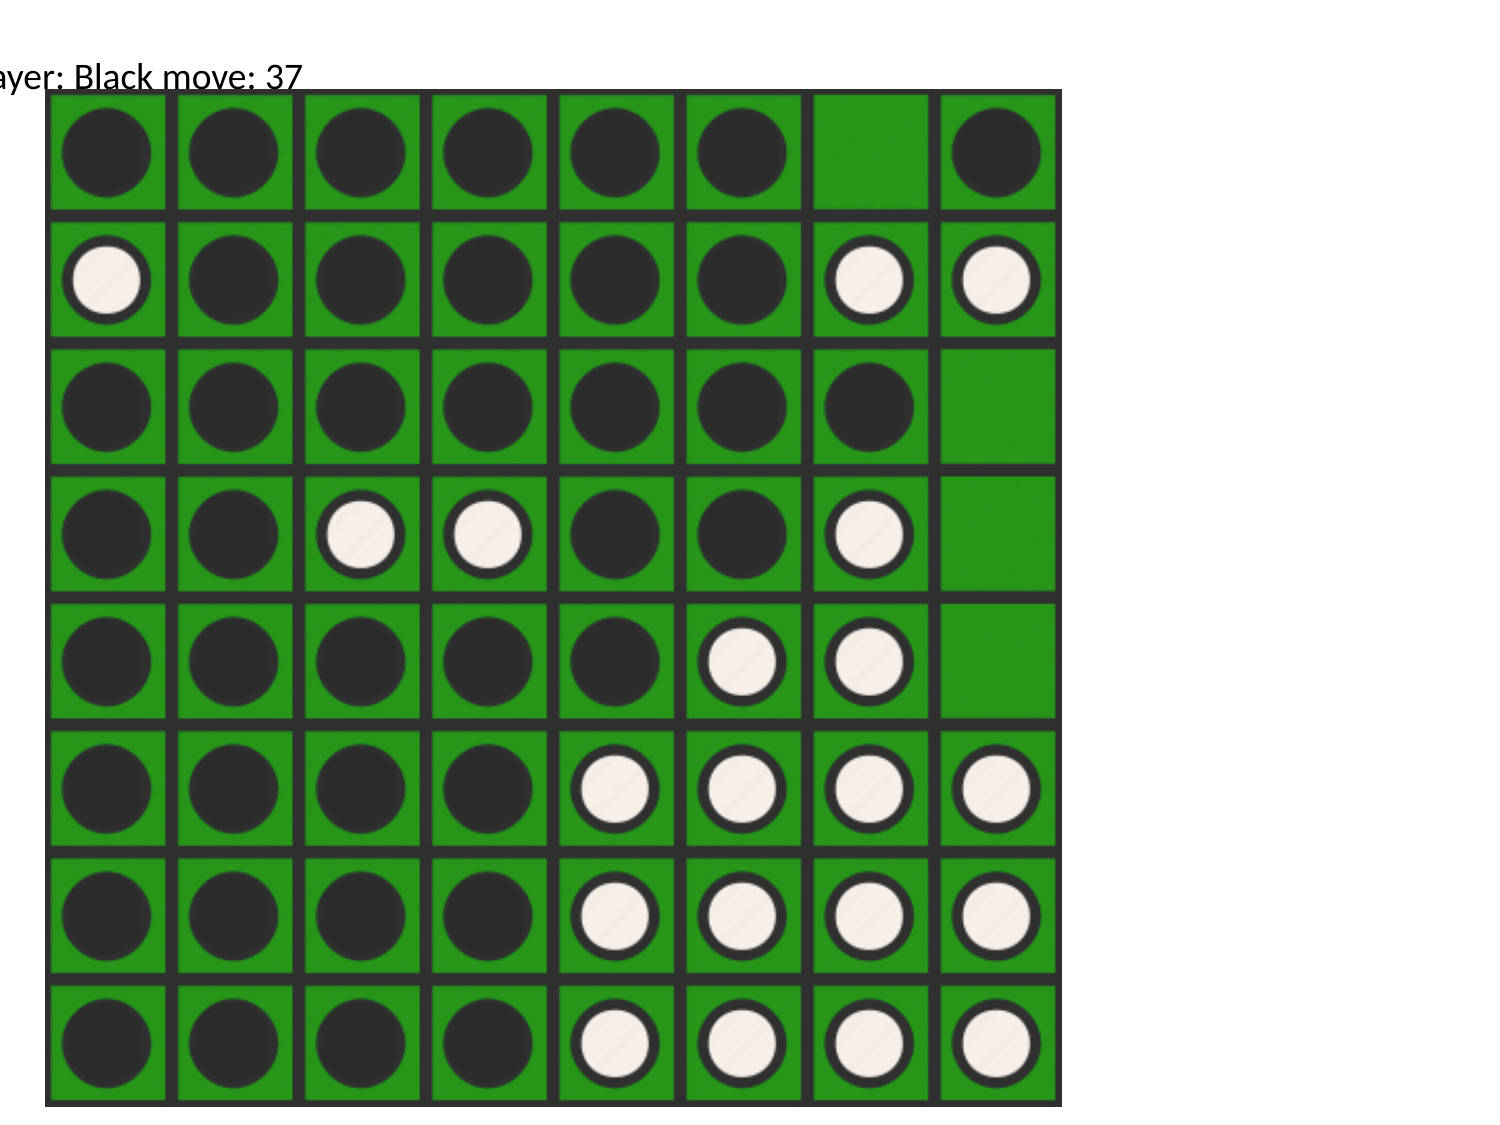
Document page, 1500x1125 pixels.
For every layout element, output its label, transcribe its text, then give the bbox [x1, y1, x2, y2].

picture [44, 89, 1062, 1107]
text_box turn: 57 player: Black move: 37 [0, 44, 319, 105]
